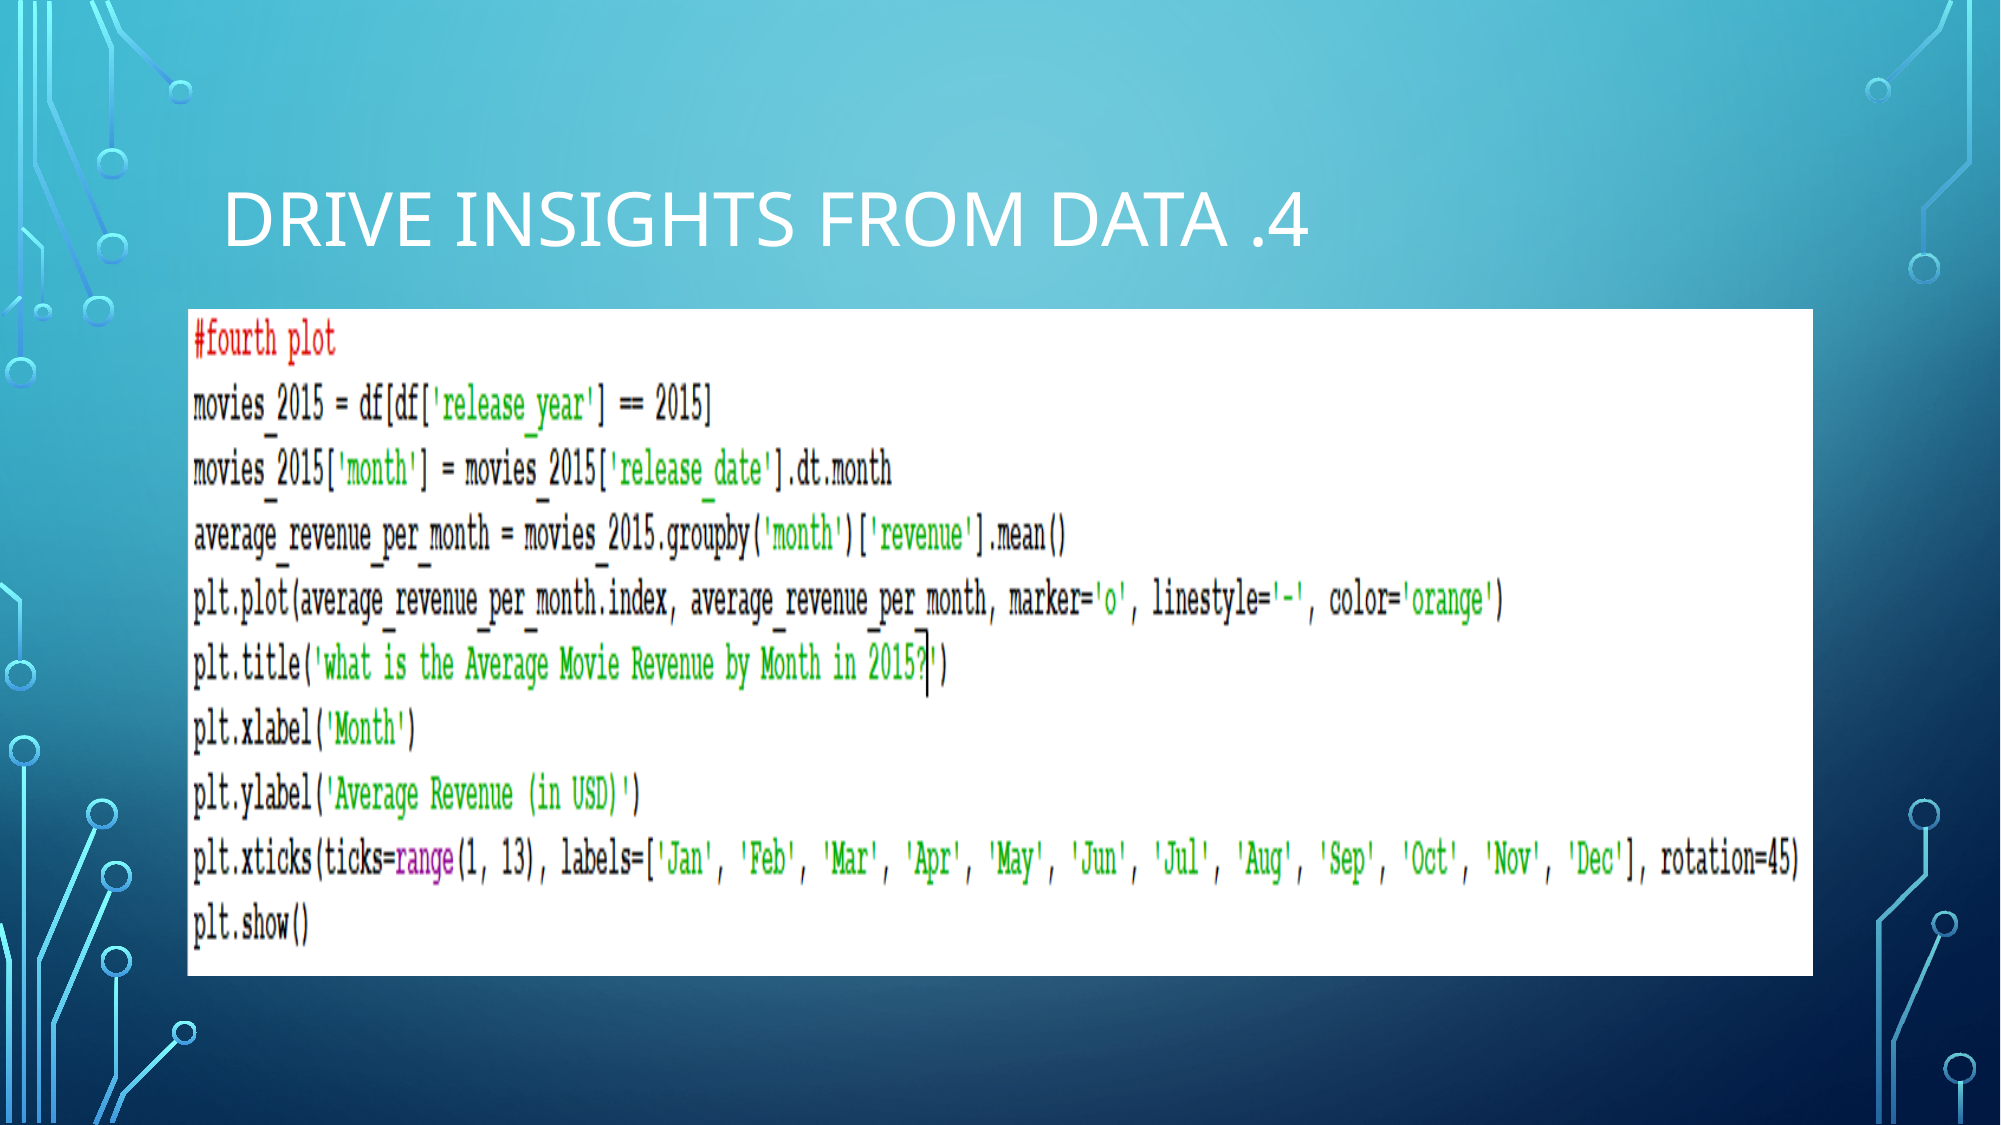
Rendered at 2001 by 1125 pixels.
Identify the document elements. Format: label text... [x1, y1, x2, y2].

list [186, 309, 1813, 977]
title 4. Drive insights from data [187, 101, 1813, 309]
